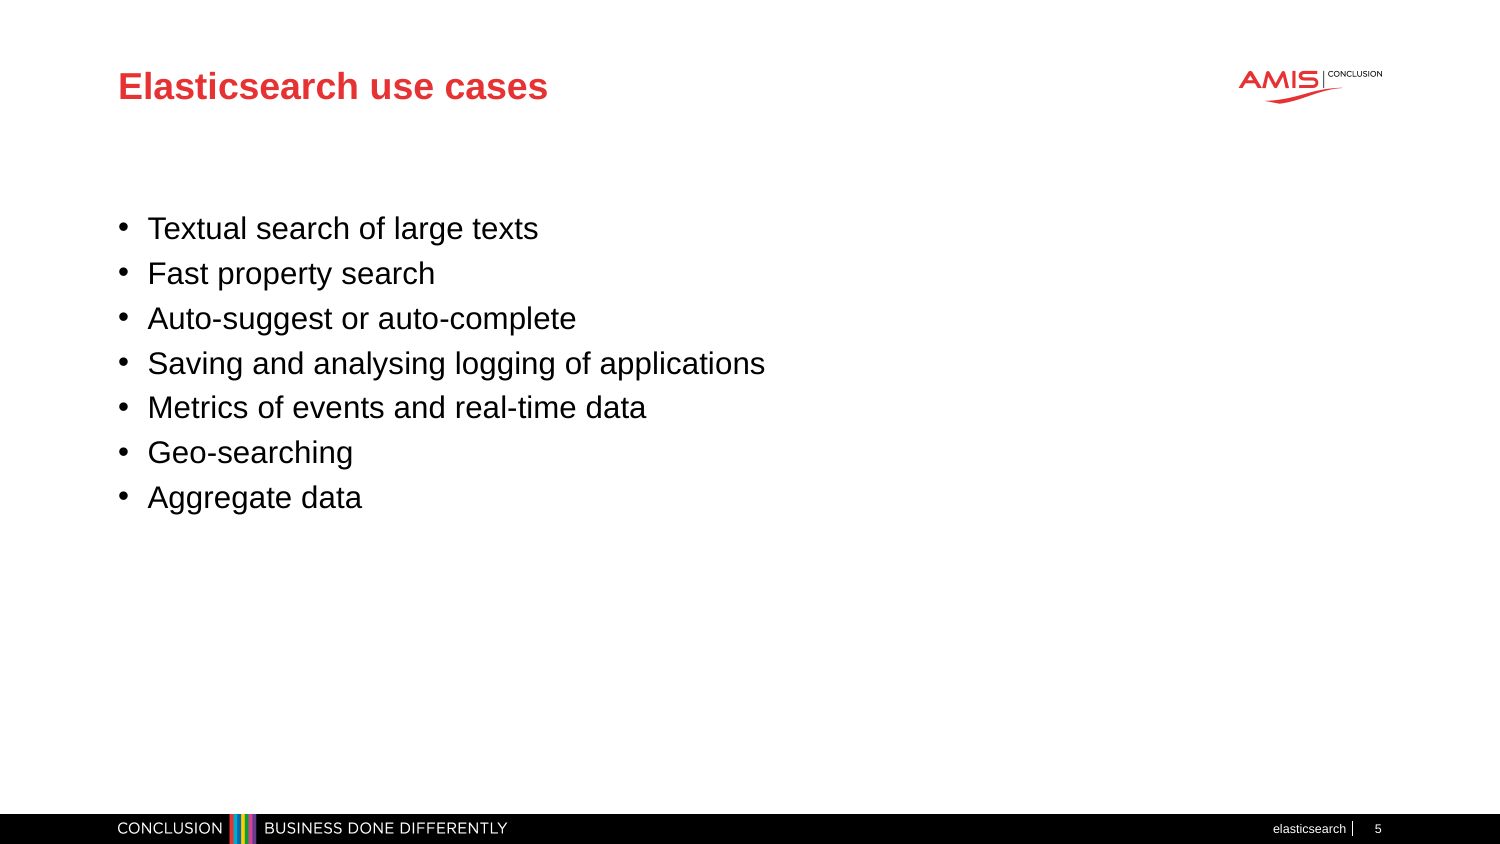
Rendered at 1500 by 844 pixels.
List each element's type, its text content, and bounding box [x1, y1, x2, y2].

title Elasticsearch use cases [118, 47, 1205, 130]
picture [0, 814, 236, 844]
slide_number 5 [1358, 820, 1382, 839]
list Textual search of large texts Fast property search Auto-suggest or auto-complete Saving and analysing logging of applications Metrics of events and real-time data Geo-searching Aggregate data [118, 200, 1205, 774]
picture [239, 814, 1500, 844]
footer elasticsearch [814, 820, 1347, 839]
picture [1205, 59, 1388, 106]
